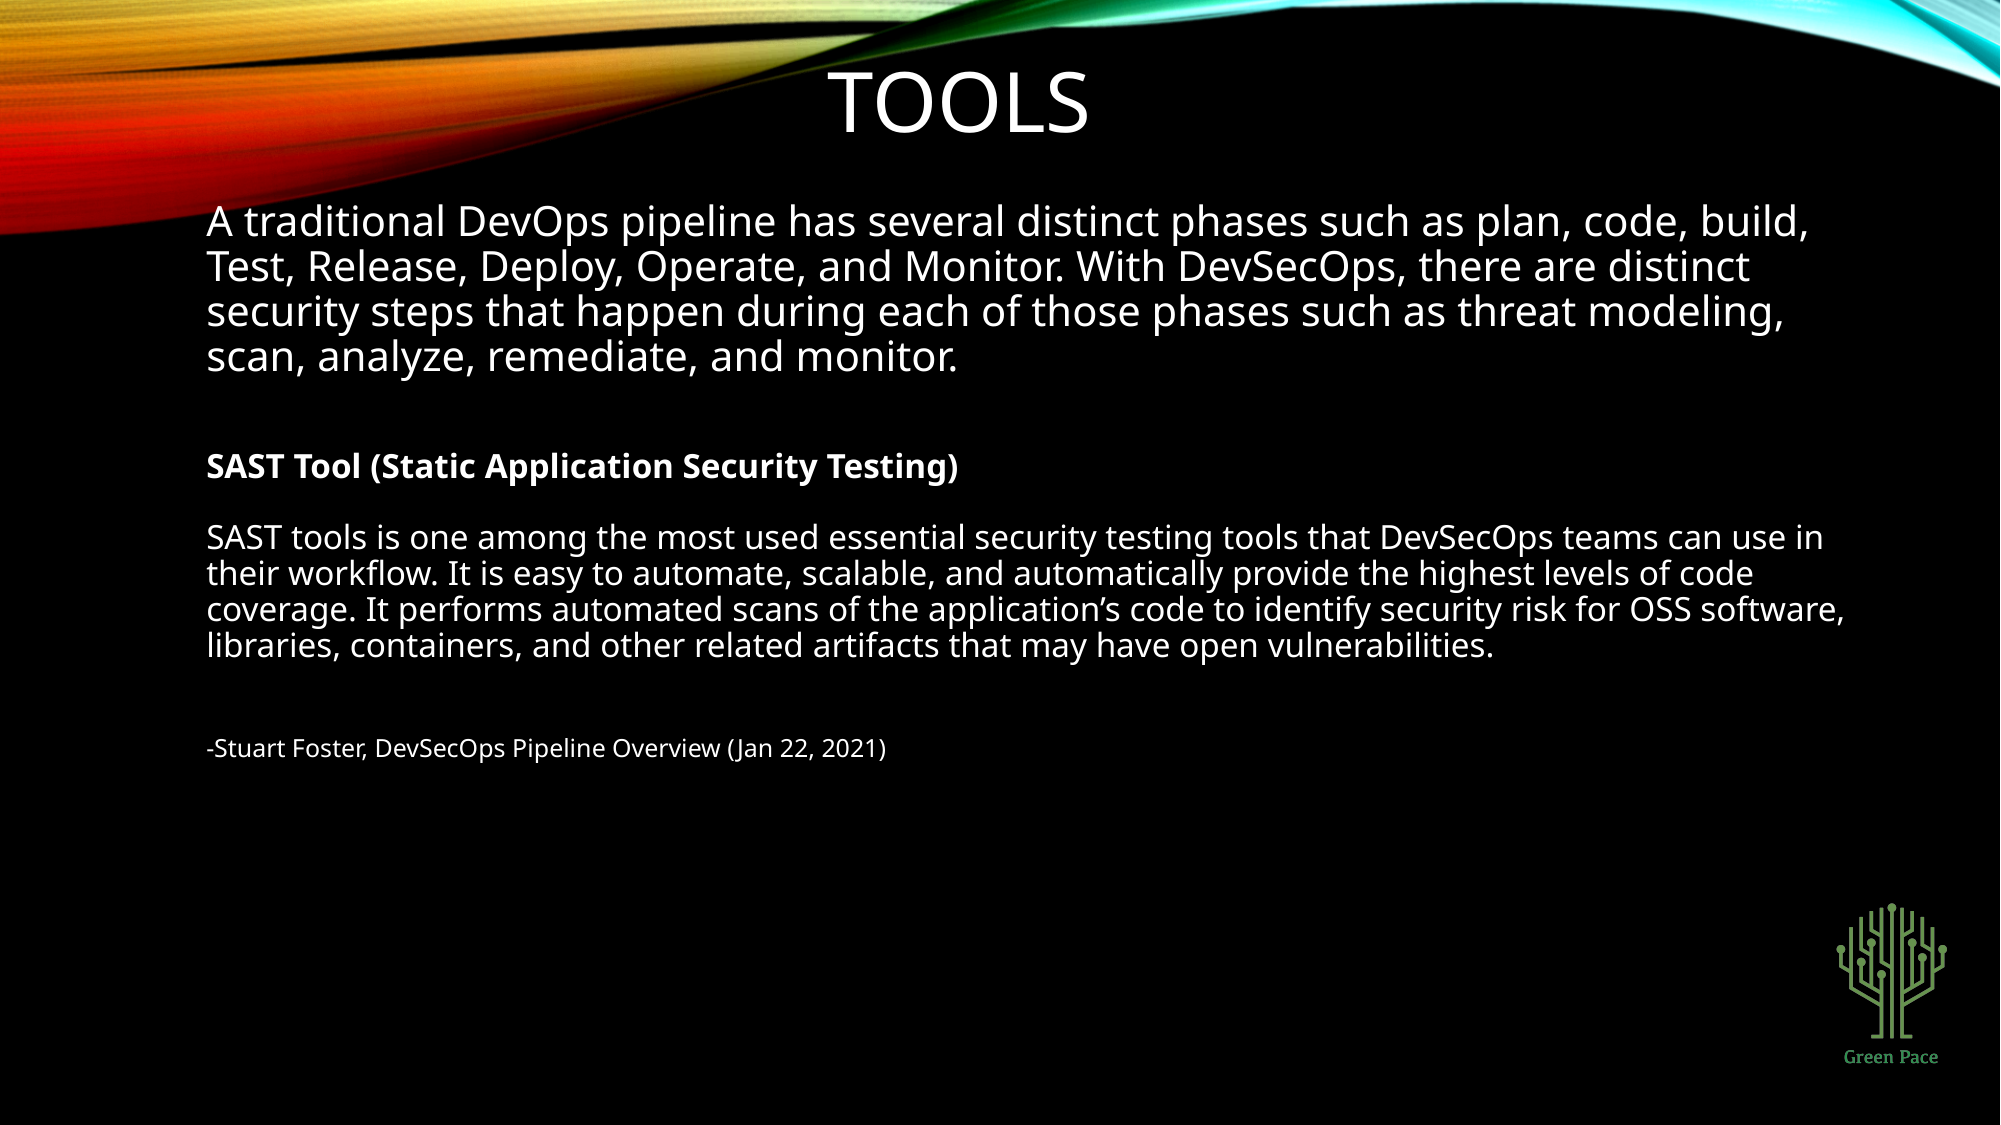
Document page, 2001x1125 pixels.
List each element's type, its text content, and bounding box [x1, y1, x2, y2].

picture [1817, 892, 1964, 1082]
picture [0, 0, 253, 237]
title TOOLS [253, 0, 1667, 192]
list A traditional DevOps pipeline has several distinct phases such as plan, code, build, Test, Release, Deploy, Operate, and Monitor. With DevSecOps, there are distinct security steps that happen during each of those phases such as threat modeling, scan, analyze, remediate, and monitor. SAST Tool (Static Application Security Testing) SAST tools is one among the most used essential security testing tools that DevSecOps teams can use in their workflow. It is easy to automate, scalable, and automatically provide the highest levels of code coverage. It performs automated scans of the application’s code to identify security risk for OSS software, libraries, containers, and other related artifacts that may have open vulnerabilities. -Stuart Foster, DevSecOps Pipeline Overview (Jan 22, 2021) [116, 192, 1892, 853]
picture [1667, 0, 2000, 237]
